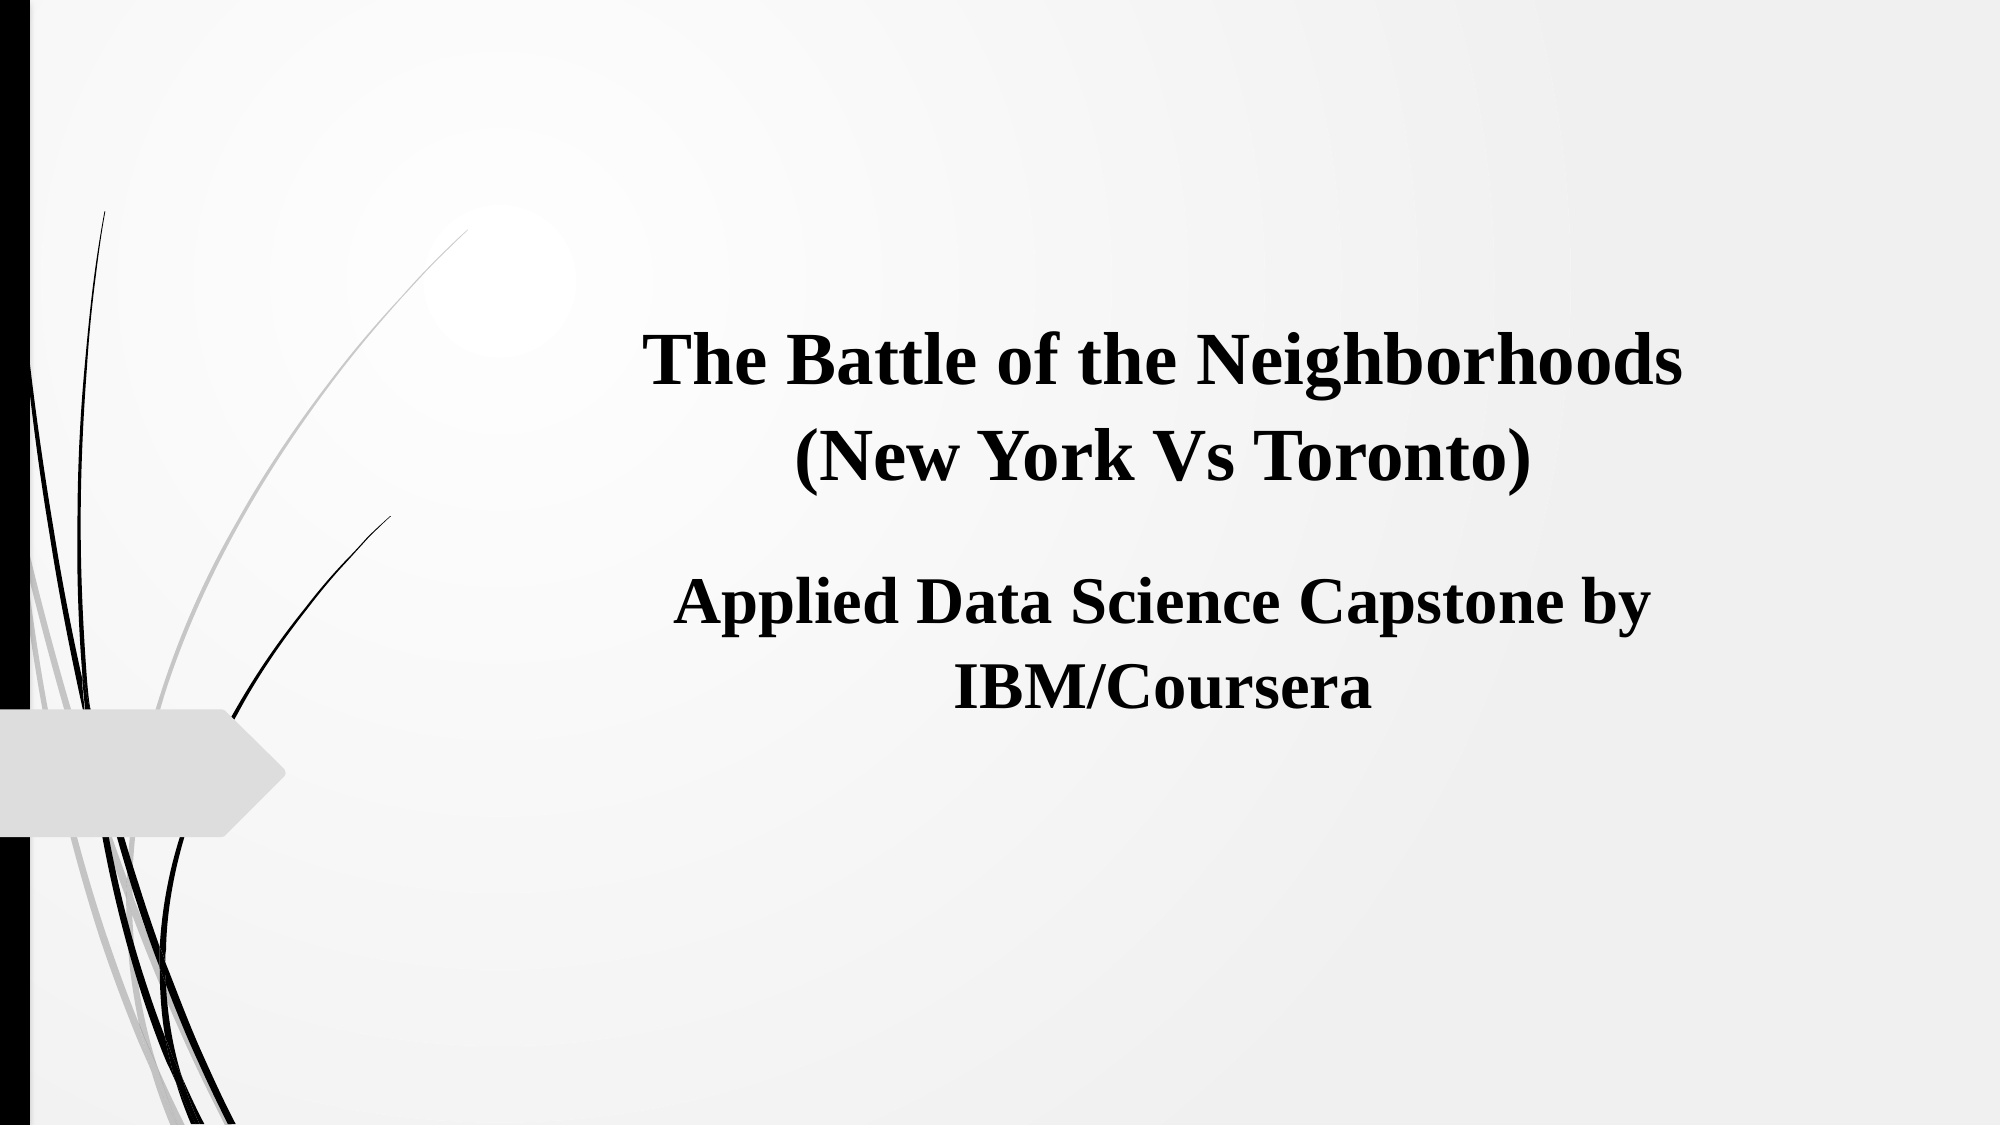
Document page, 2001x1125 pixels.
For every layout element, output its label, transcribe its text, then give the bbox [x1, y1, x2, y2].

text_box The Battle of the Neighborhoods (New York Vs Toronto) Applied Data Science Capstone by IBM/Coursera [567, 295, 1760, 730]
